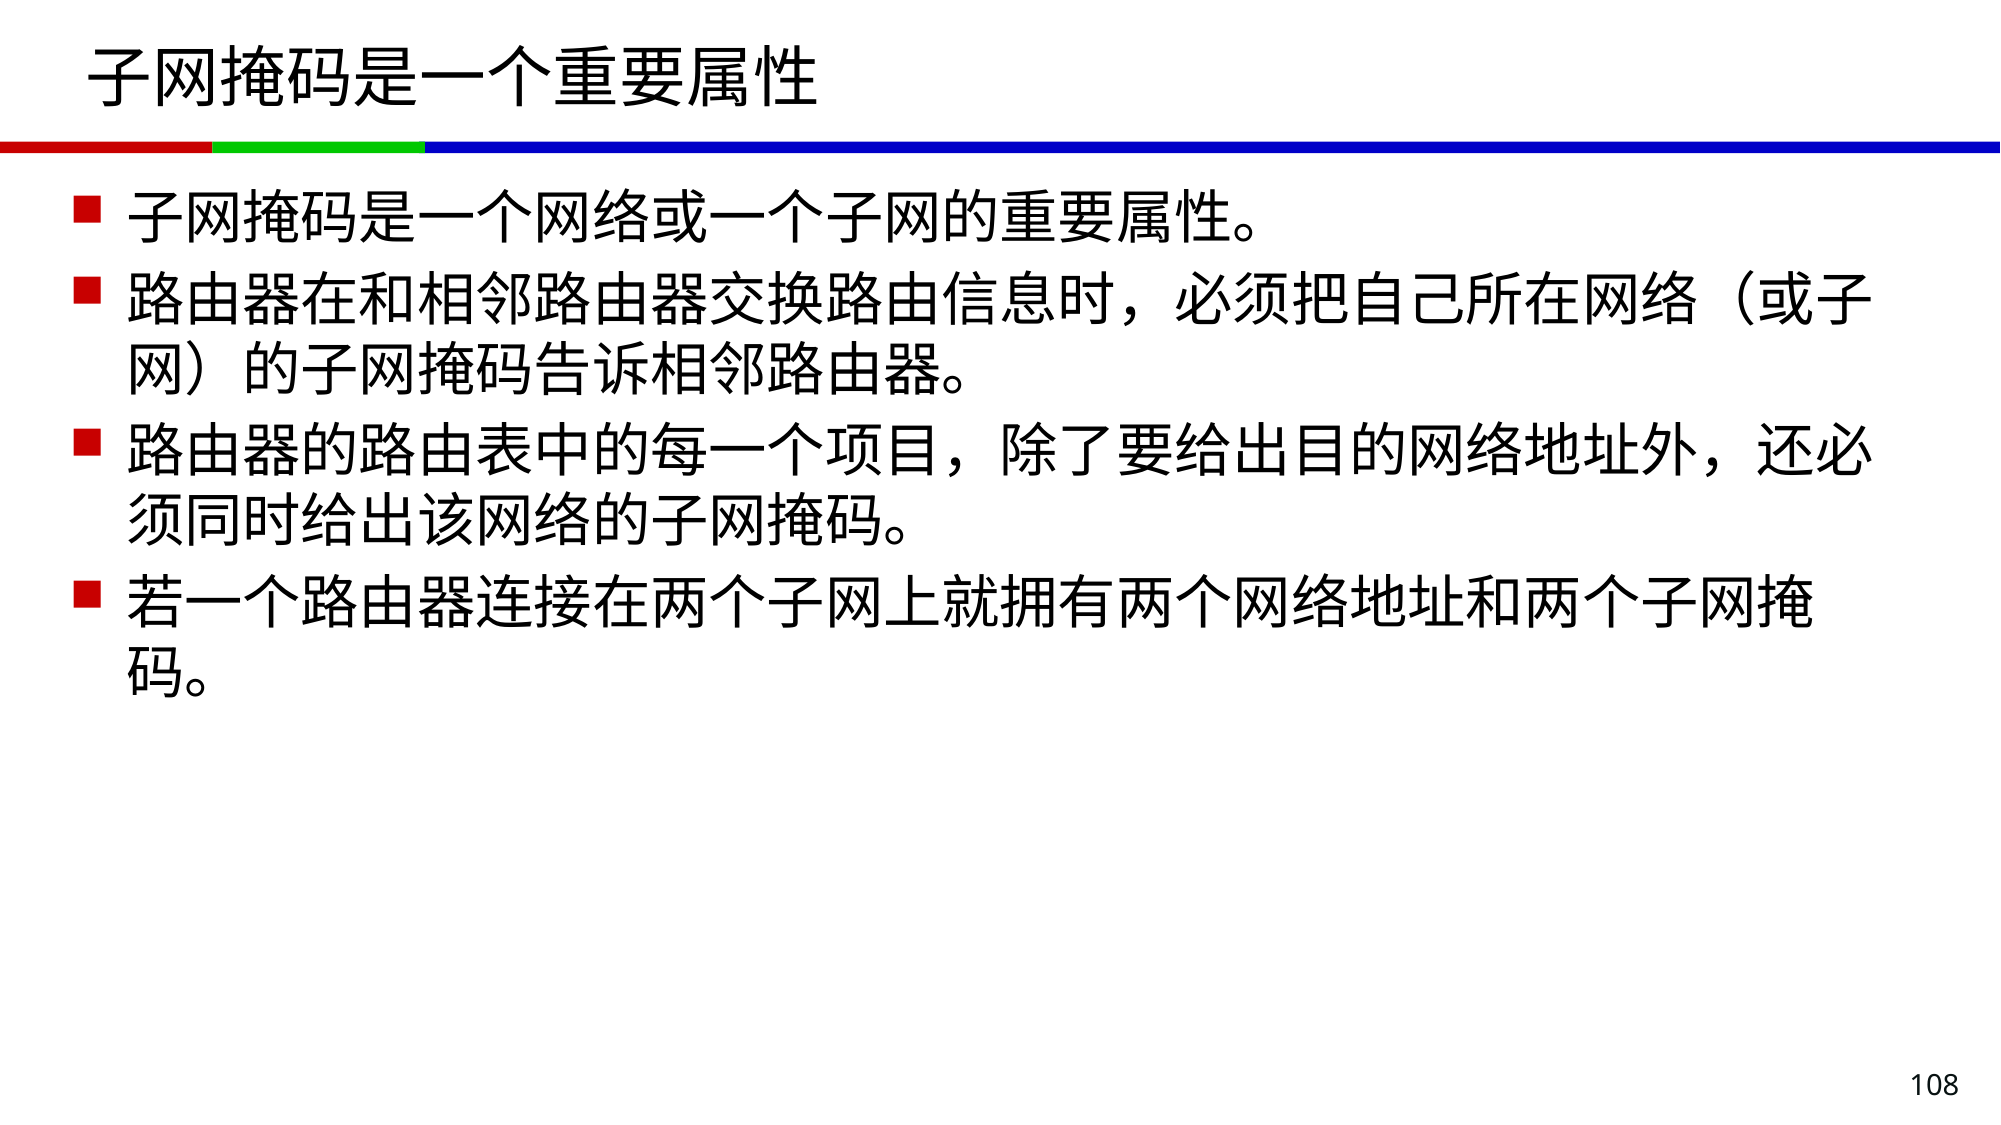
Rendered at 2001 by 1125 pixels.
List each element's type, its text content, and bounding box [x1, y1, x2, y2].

title 子网掩码是一个重要属性 [70, 11, 1930, 138]
list 子网掩码是一个网络或一个子网的重要属性。 路由器在和相邻路由器交换路由信息时，必须把自己所在网络（或子网）的子网掩码告诉相邻路由器。 路由器的路由表中的每一个项目，除了要给出目的网络地址外，还必须同时给出该网络的子网掩码。 若一个路由器连接在两个子网上就拥有两个网络地址和两个子网掩码。 [54, 172, 1946, 1065]
slide_number 108 [1779, 1058, 1975, 1100]
